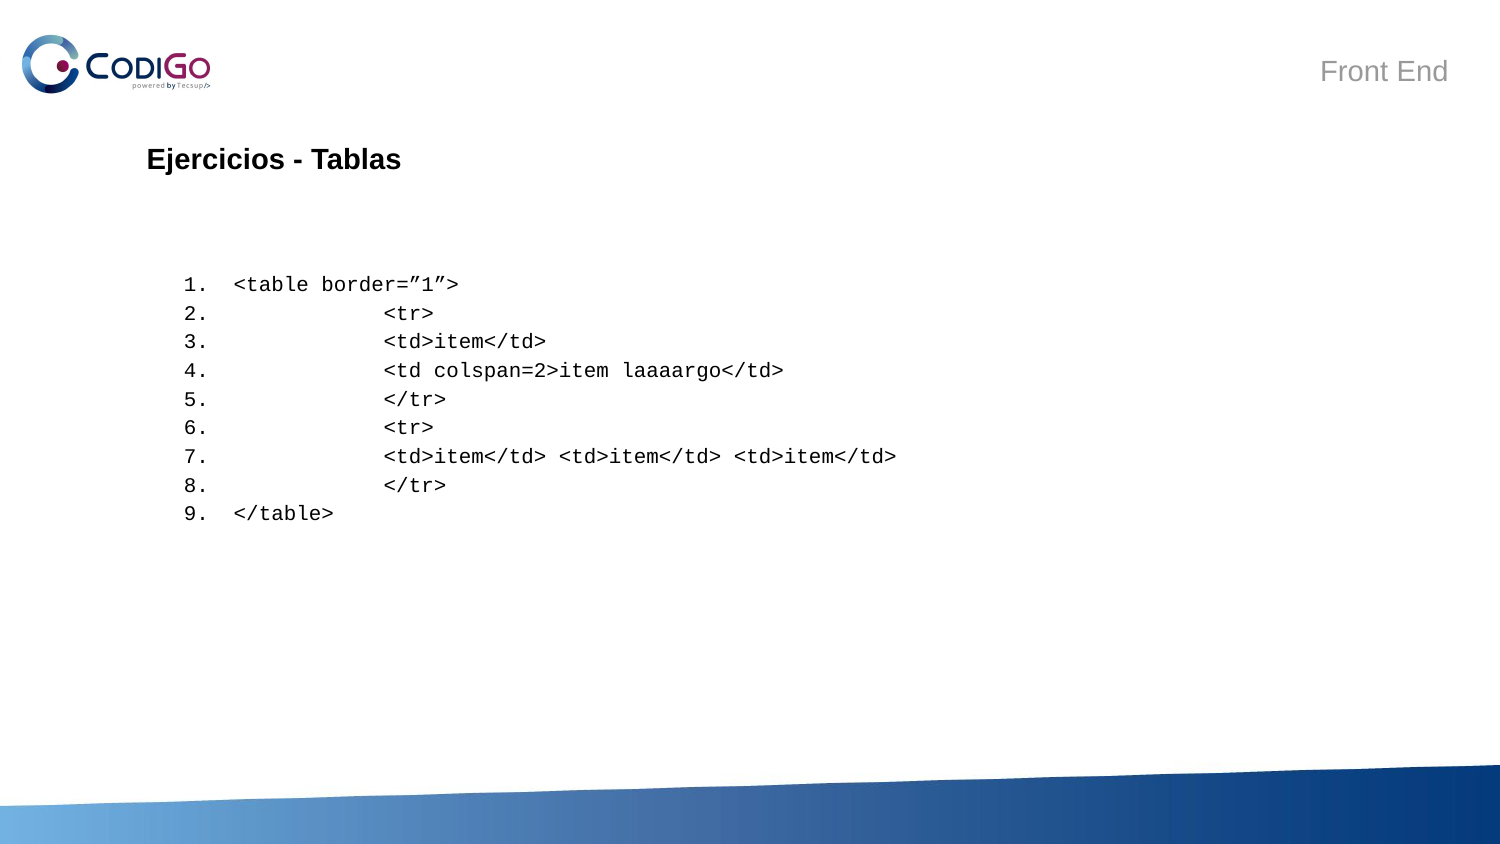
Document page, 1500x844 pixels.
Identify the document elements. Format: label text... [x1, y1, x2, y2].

picture [0, 0, 1500, 844]
text_box <table border=”1”> <tr> <td>item</td> <td colspan=2>item laaaargo</td> </tr> <tr> <td>item</td> <td>item</td> <td>item</td> </tr> </table> [143, 196, 1464, 620]
title Ejercicios - Tablas [56, 111, 1455, 206]
